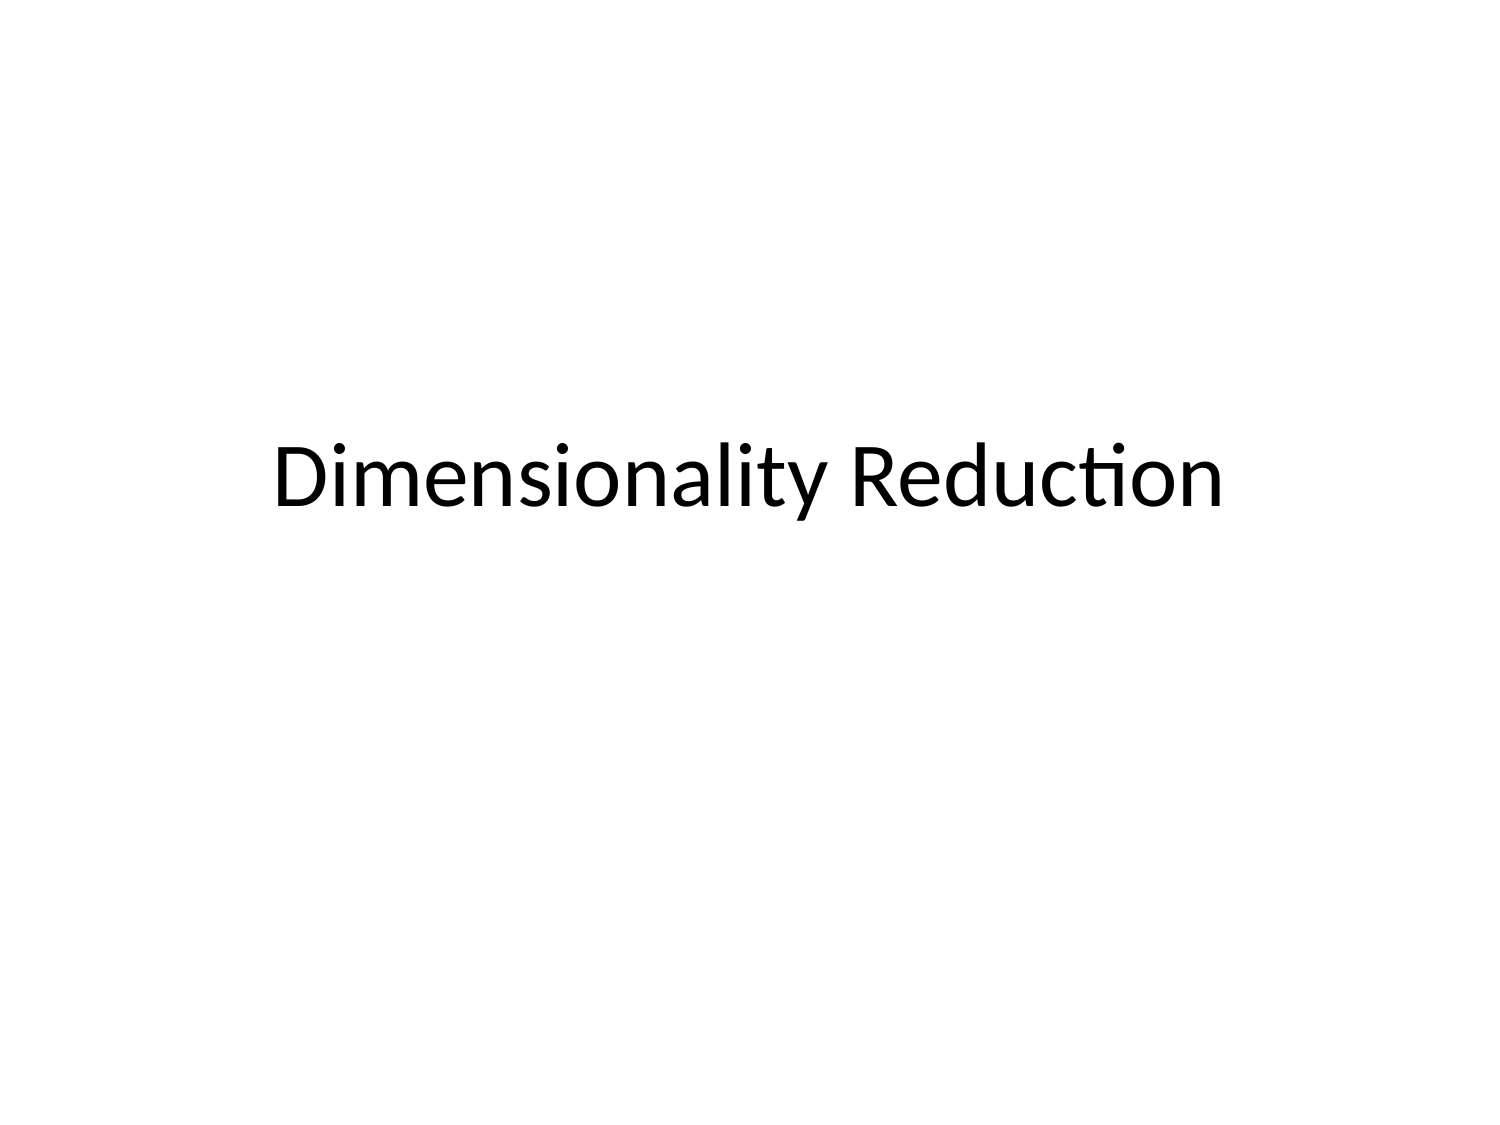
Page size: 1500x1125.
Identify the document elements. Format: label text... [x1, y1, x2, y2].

title Dimensionality Reduction [112, 349, 1388, 591]
